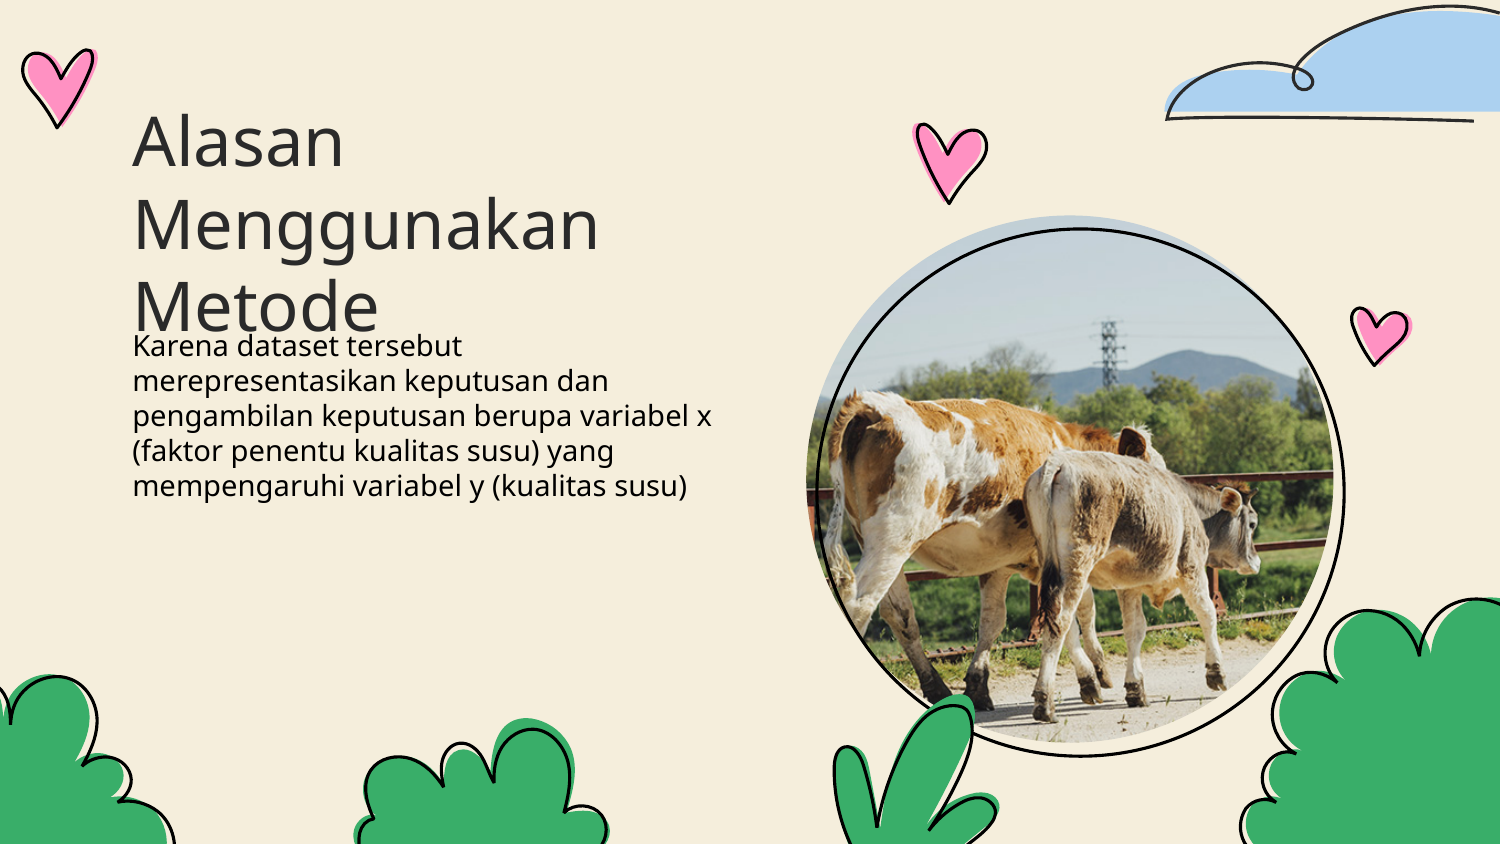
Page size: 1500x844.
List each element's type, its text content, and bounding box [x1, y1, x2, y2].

text_box [1033, 752, 1128, 757]
picture [805, 215, 1334, 743]
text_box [831, 693, 1002, 844]
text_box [1351, 307, 1415, 366]
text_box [905, 124, 984, 202]
title Alasan Menggunakan Metode [117, 82, 817, 263]
text_box [1338, 435, 1345, 550]
list Karena dataset tersebut merepresentasikan keputusan dan pengambilan keputusan berupa variabel x (faktor penentu kualitas susu) yang mempengaruhi variabel y (kualitas susu) [117, 312, 735, 532]
